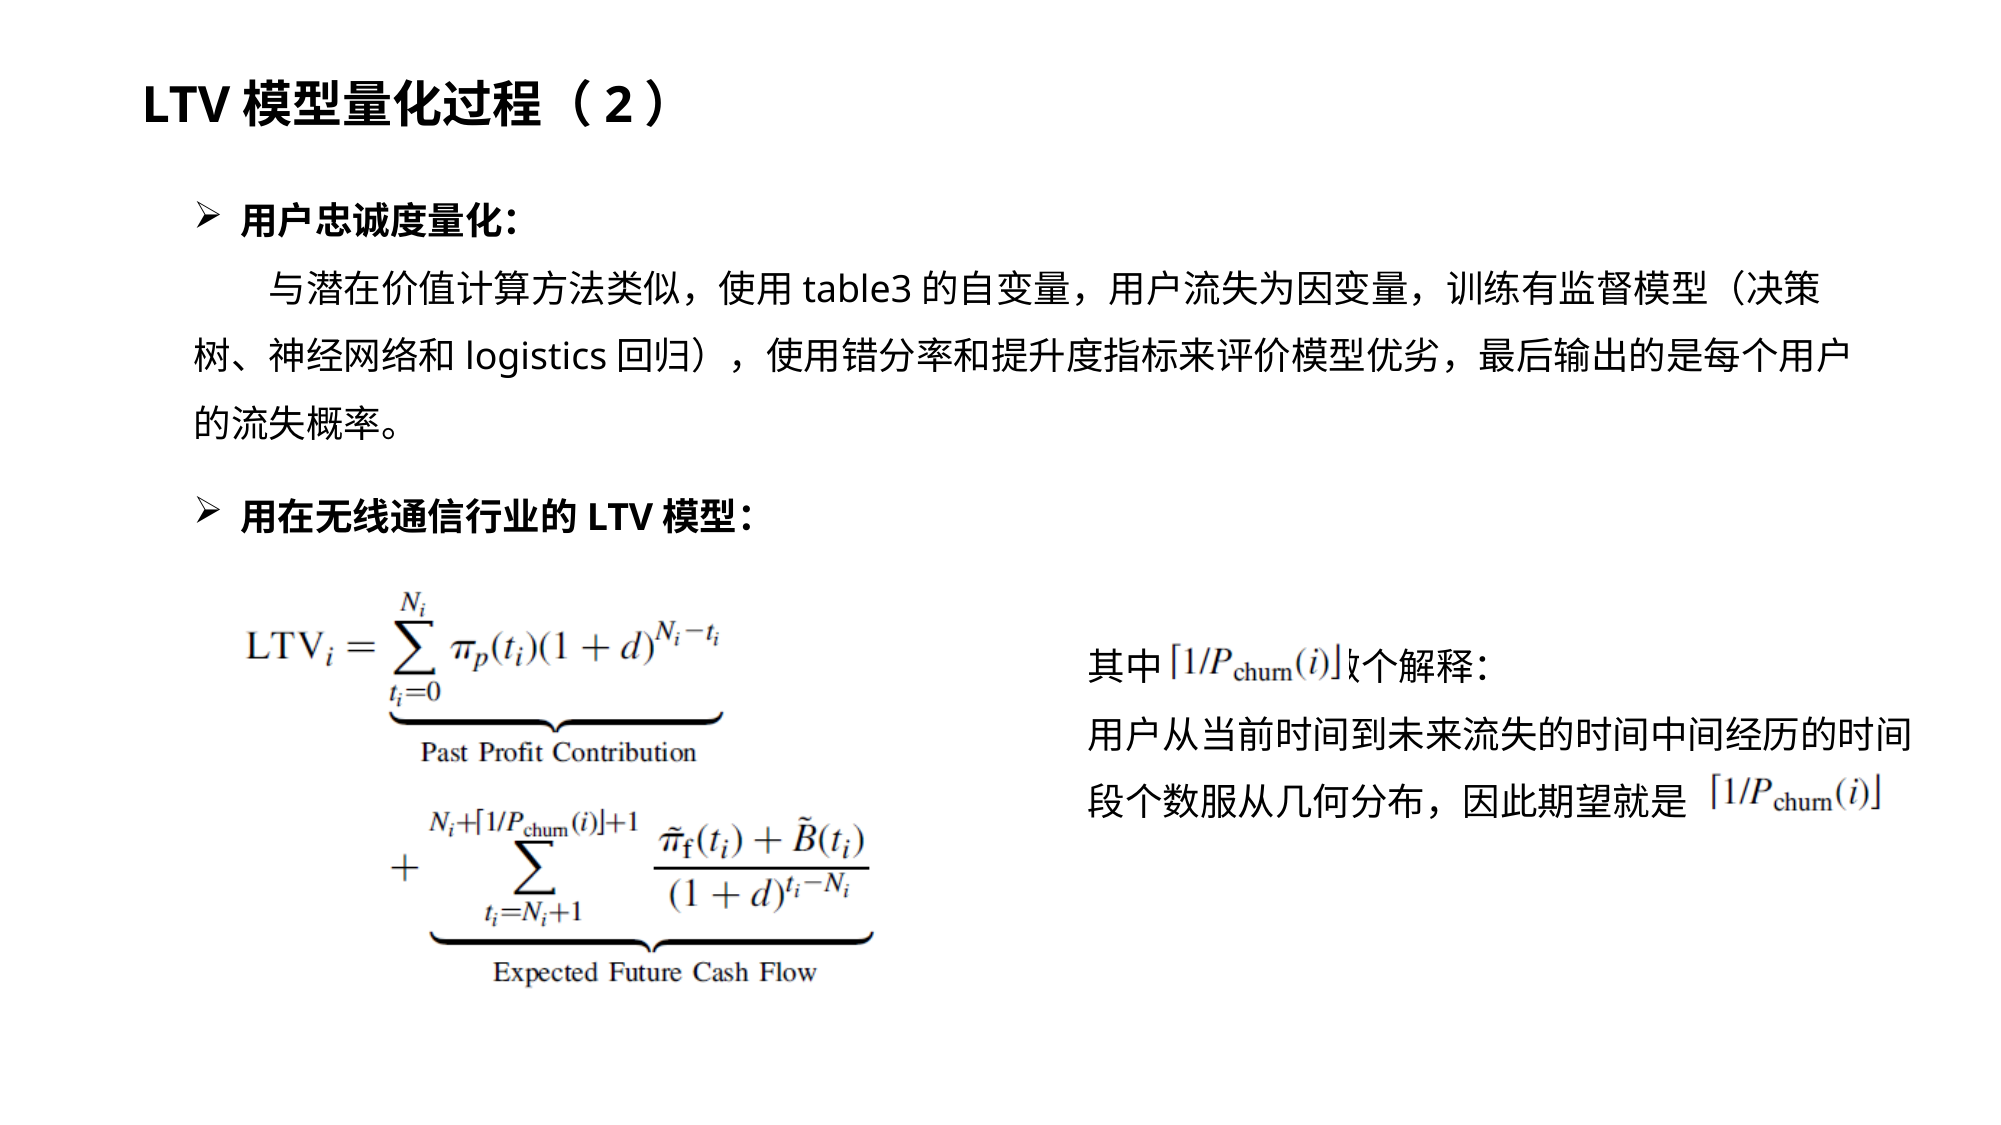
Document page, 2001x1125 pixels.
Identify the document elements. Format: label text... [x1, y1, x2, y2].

text_box 用户忠诚度量化： 与潜在价值计算方法类似，使用table3的自变量，用户流失为因变量，训练有监督模型（决策树、神经网络和logistics回归），使用错分率和提升度指标来评价模型优劣，最后输出的是每个用户的流失概率。 用在无线通信行业的LTV模型： [178, 167, 1870, 613]
picture [1159, 635, 1349, 689]
text_box LTV模型量化过程（2） [126, 65, 1531, 140]
picture [233, 582, 965, 1003]
text_box 其中 做个解释： 用户从当前时间到未来流失的时间中间经历的时间段个数服从几何分布，因此期望就是 [1073, 613, 1935, 831]
picture [1699, 765, 1889, 819]
